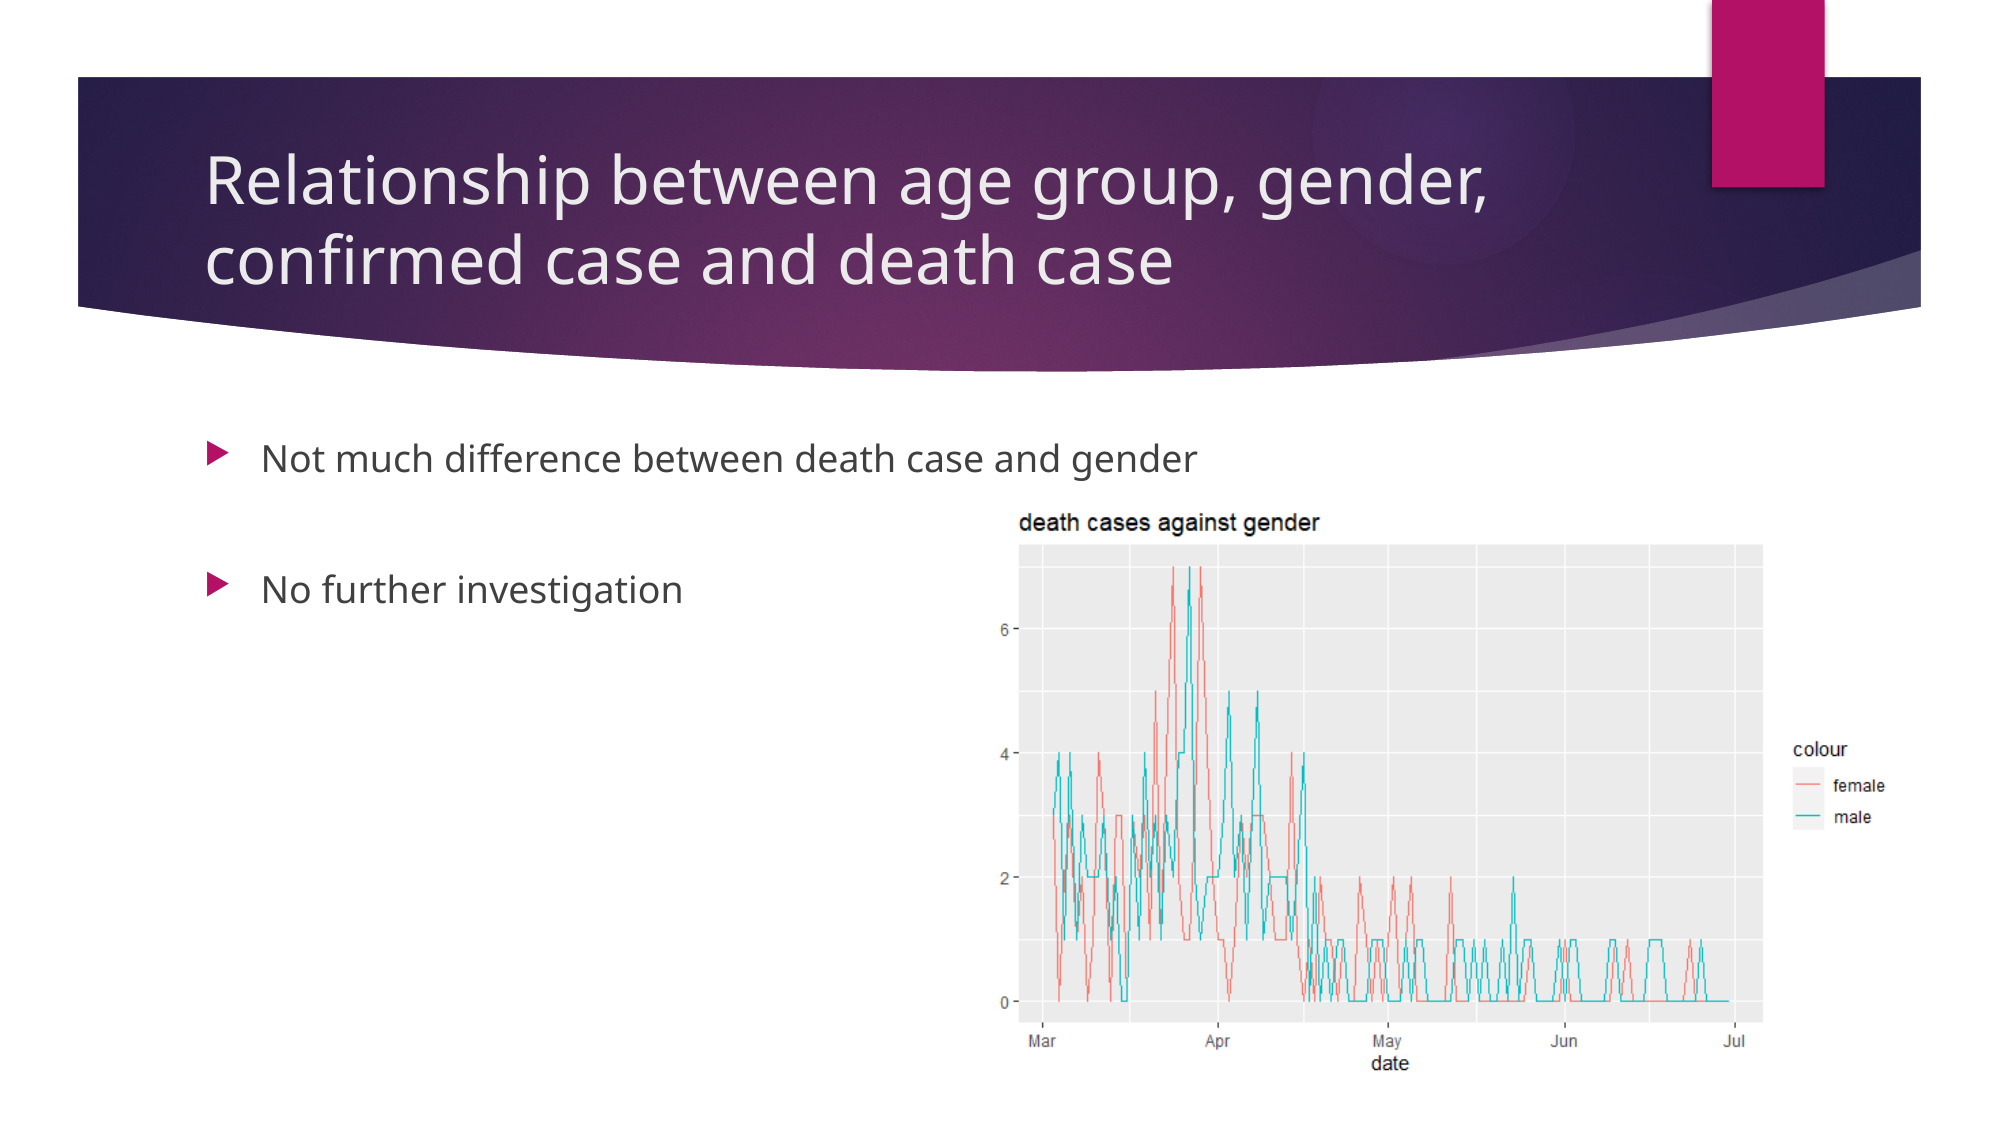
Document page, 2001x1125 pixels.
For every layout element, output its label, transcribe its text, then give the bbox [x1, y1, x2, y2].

picture [965, 501, 1906, 1084]
title Relationship between age group, gender, confirmed case and death case [189, 159, 1627, 276]
list Not much difference between death case and gender No further investigation [189, 427, 1638, 988]
